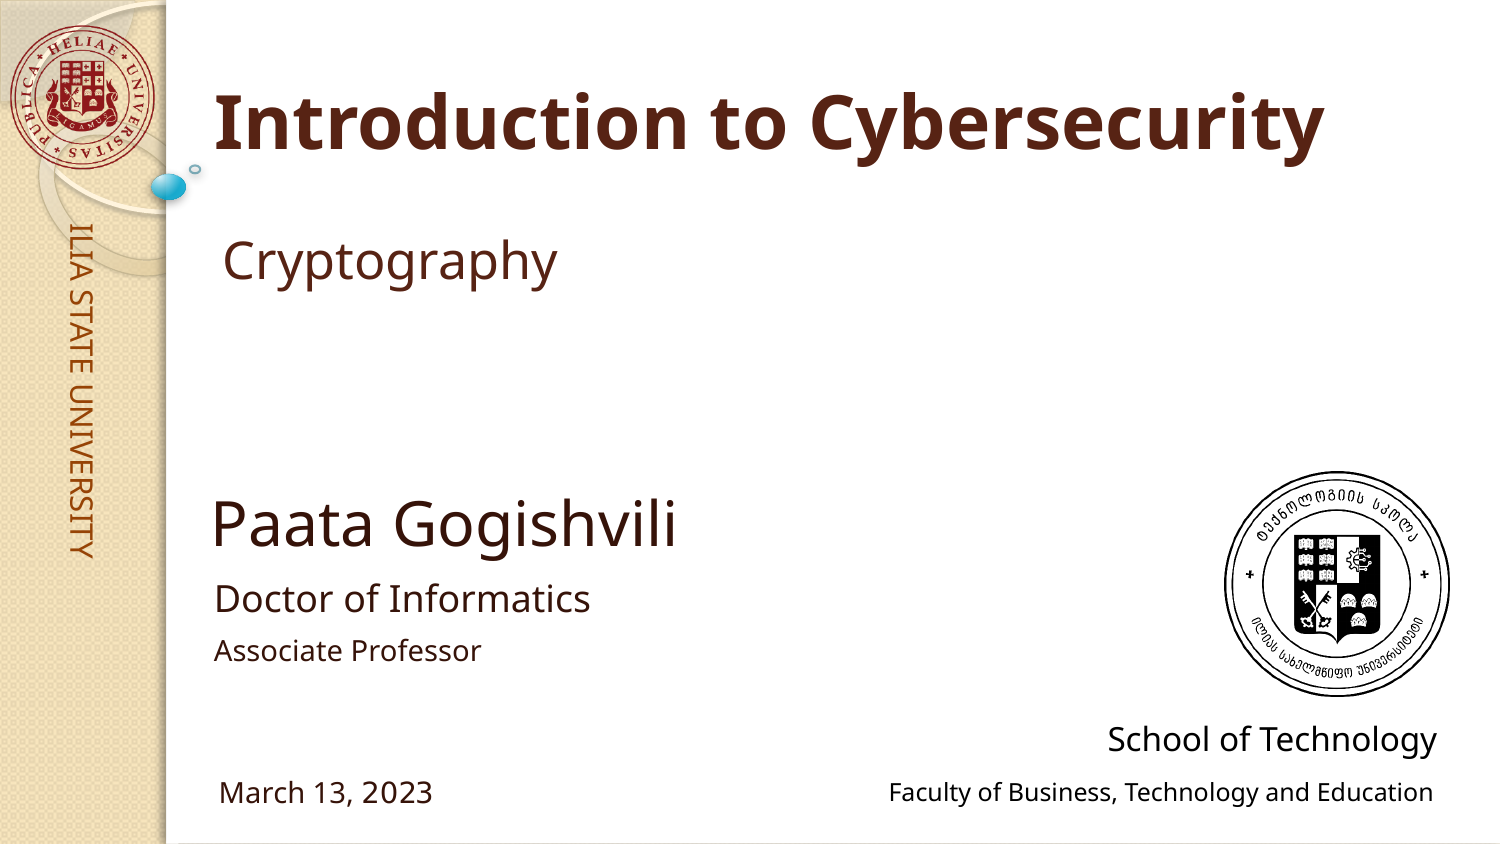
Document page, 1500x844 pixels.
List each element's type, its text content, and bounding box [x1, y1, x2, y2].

text_box ILIA STATE UNIVERSITY [56, 209, 110, 825]
picture [1224, 471, 1450, 697]
text_box Doctor of Informatics Associate Professor [194, 574, 1217, 685]
text_box Cryptography [208, 184, 1458, 297]
text_box Faculty of Business, Technology and Education [725, 768, 1450, 814]
subtitle Paata Gogishvili [191, 484, 1217, 576]
text_box School of Technology [1050, 710, 1496, 766]
text_box March 13, 2023 [199, 774, 550, 835]
title Introduction to Cybersecurity [199, 46, 1415, 172]
picture [8, 22, 157, 173]
